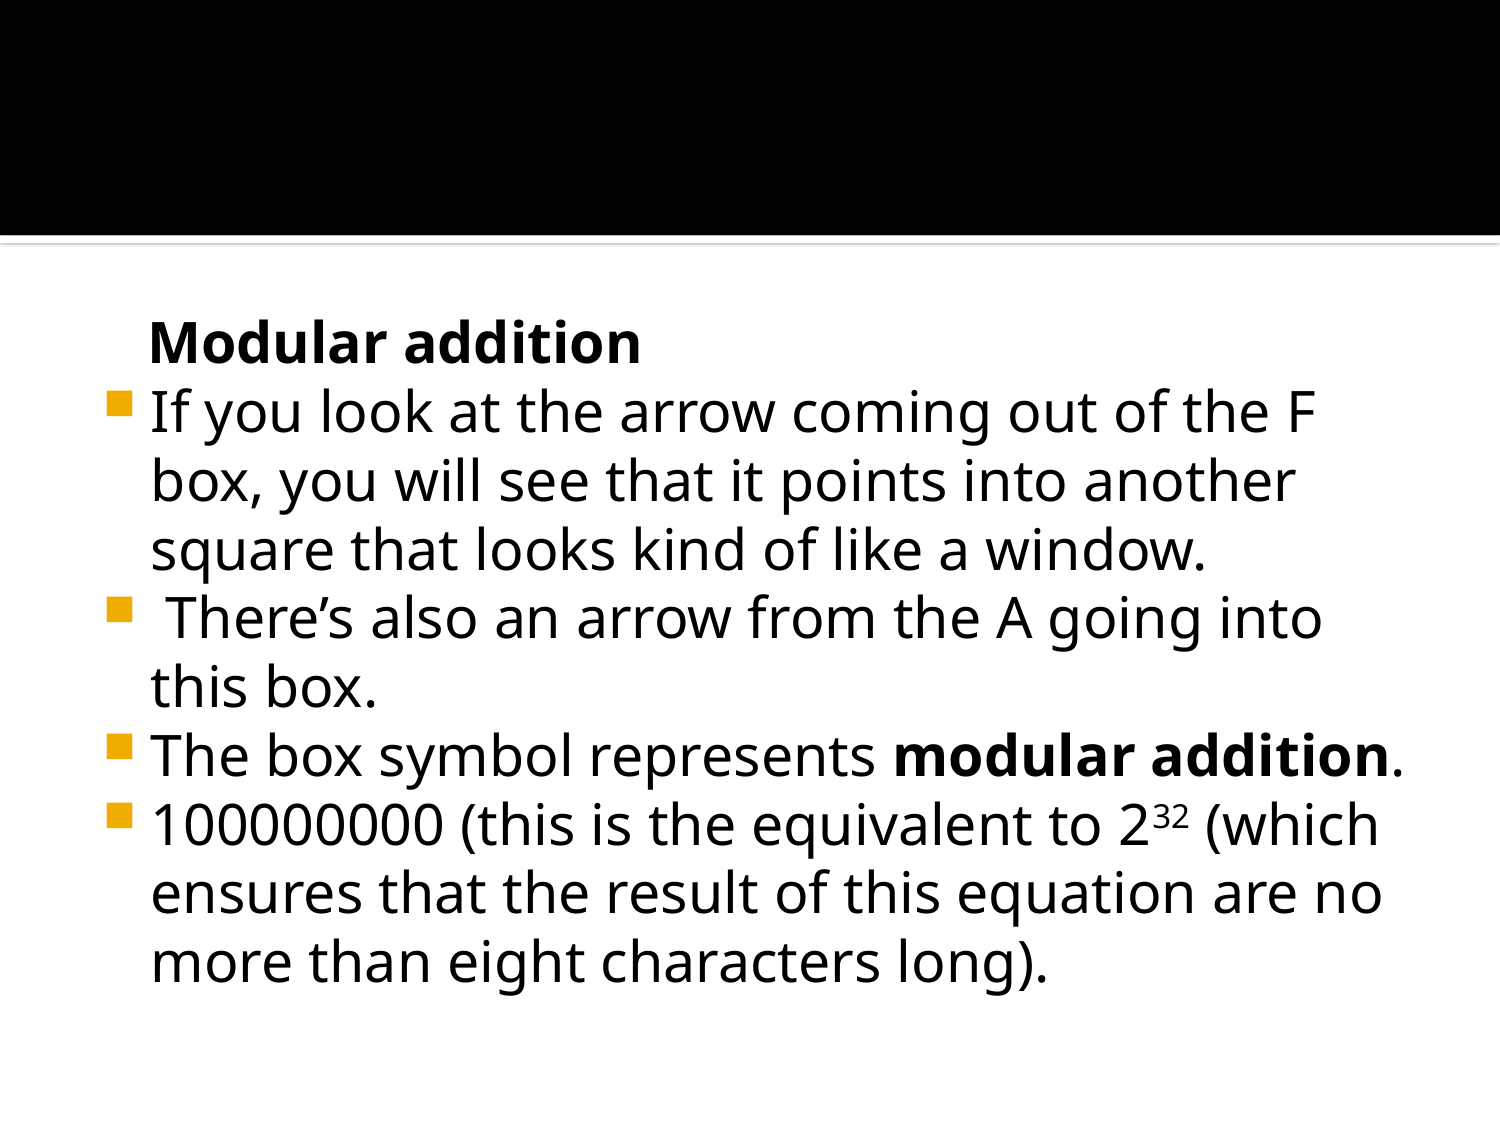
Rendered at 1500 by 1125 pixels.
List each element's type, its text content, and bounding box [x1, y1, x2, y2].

list Modular addition If you look at the arrow coming out of the F box, you will see that it points into another square that looks kind of like a window. There’s also an arrow from the A going into this box. The box symbol represents modular addition. 100000000 (this is the equivalent to 232 (which ensures that the result of this equation are no more than eight characters long). [75, 291, 1425, 1050]
